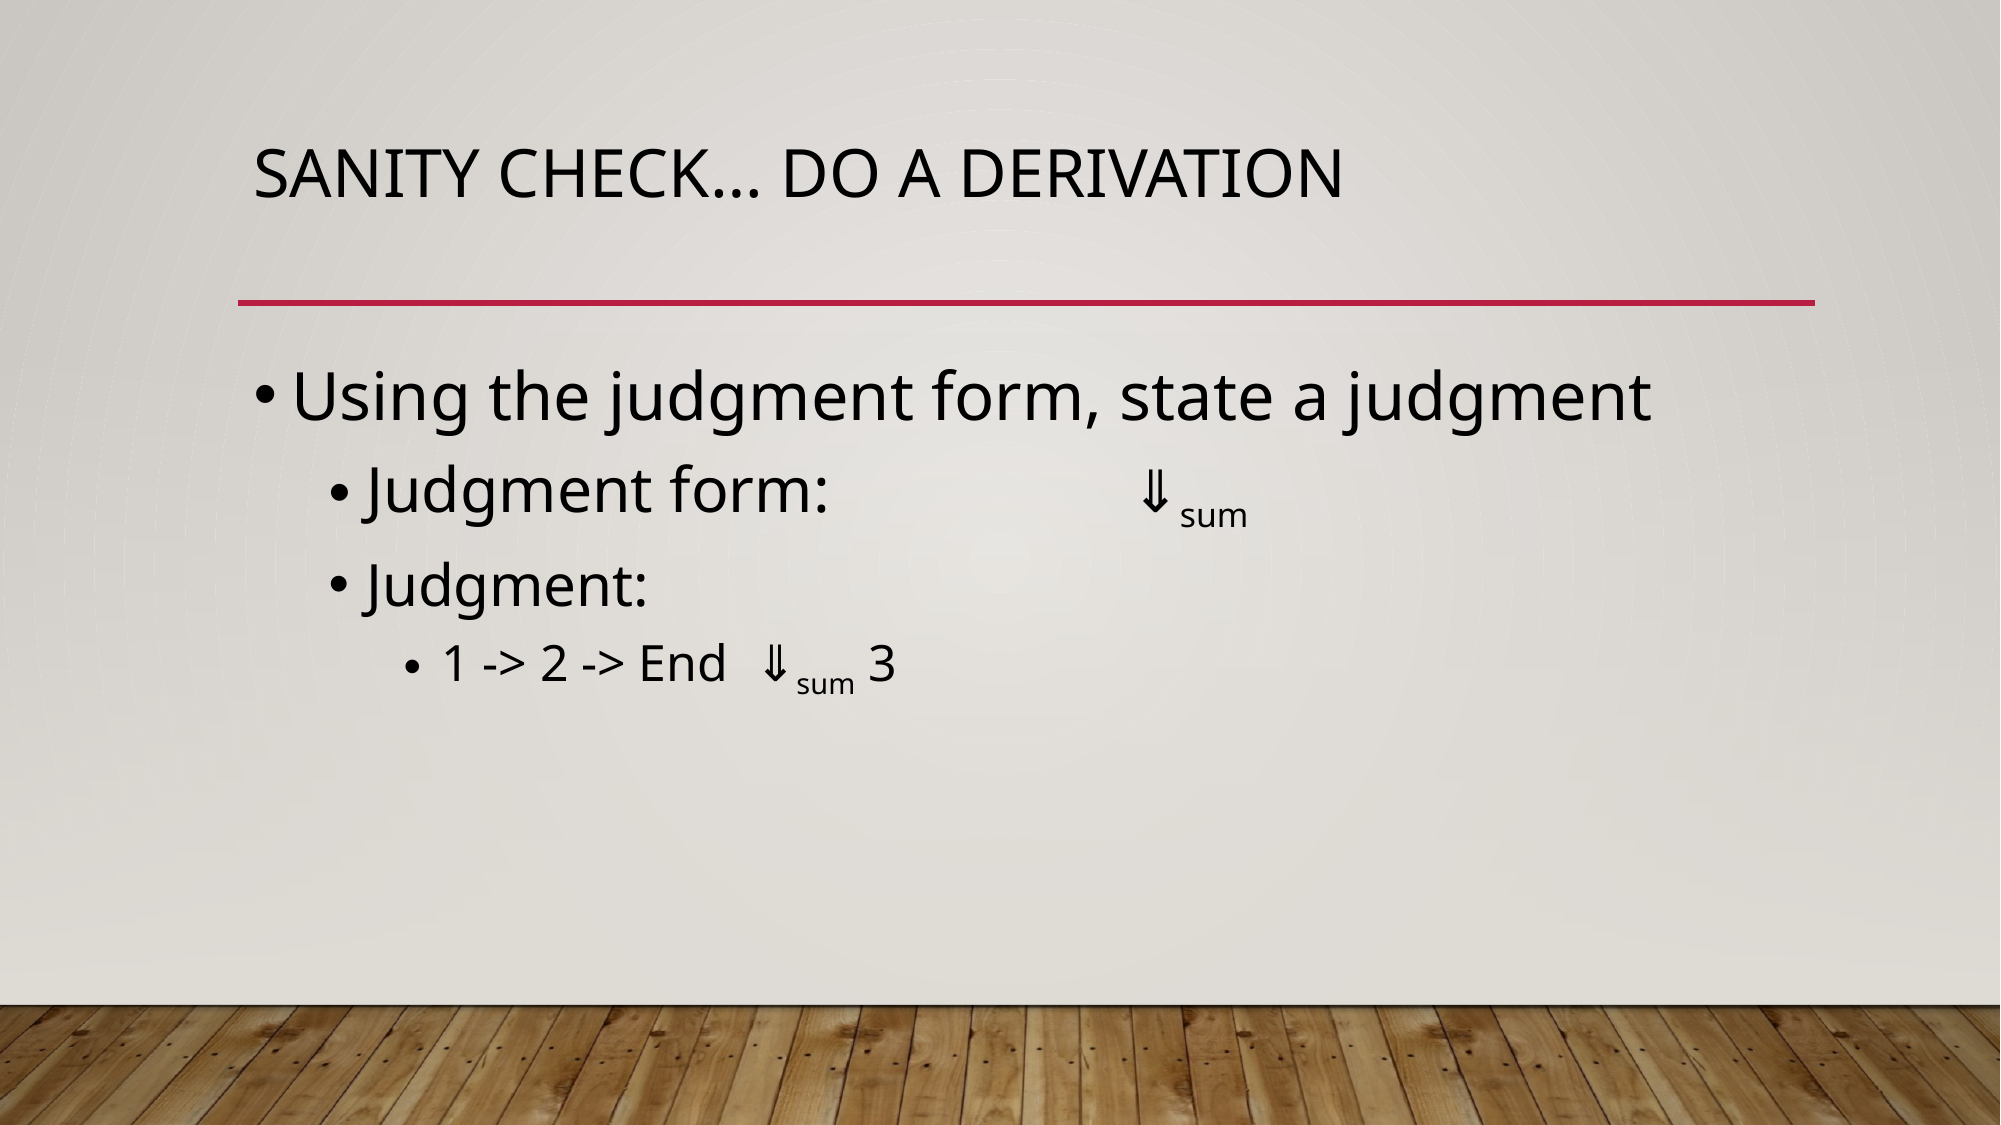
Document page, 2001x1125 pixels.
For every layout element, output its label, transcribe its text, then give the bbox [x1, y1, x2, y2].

picture [0, 1005, 2000, 1125]
list Using the judgment form, state a judgment Judgment form: ⇓sum Judgment: 1 -> 2 -> End ⇓sum 3 [238, 330, 1814, 986]
title Sanity check… Do a derivation [238, 131, 1814, 305]
